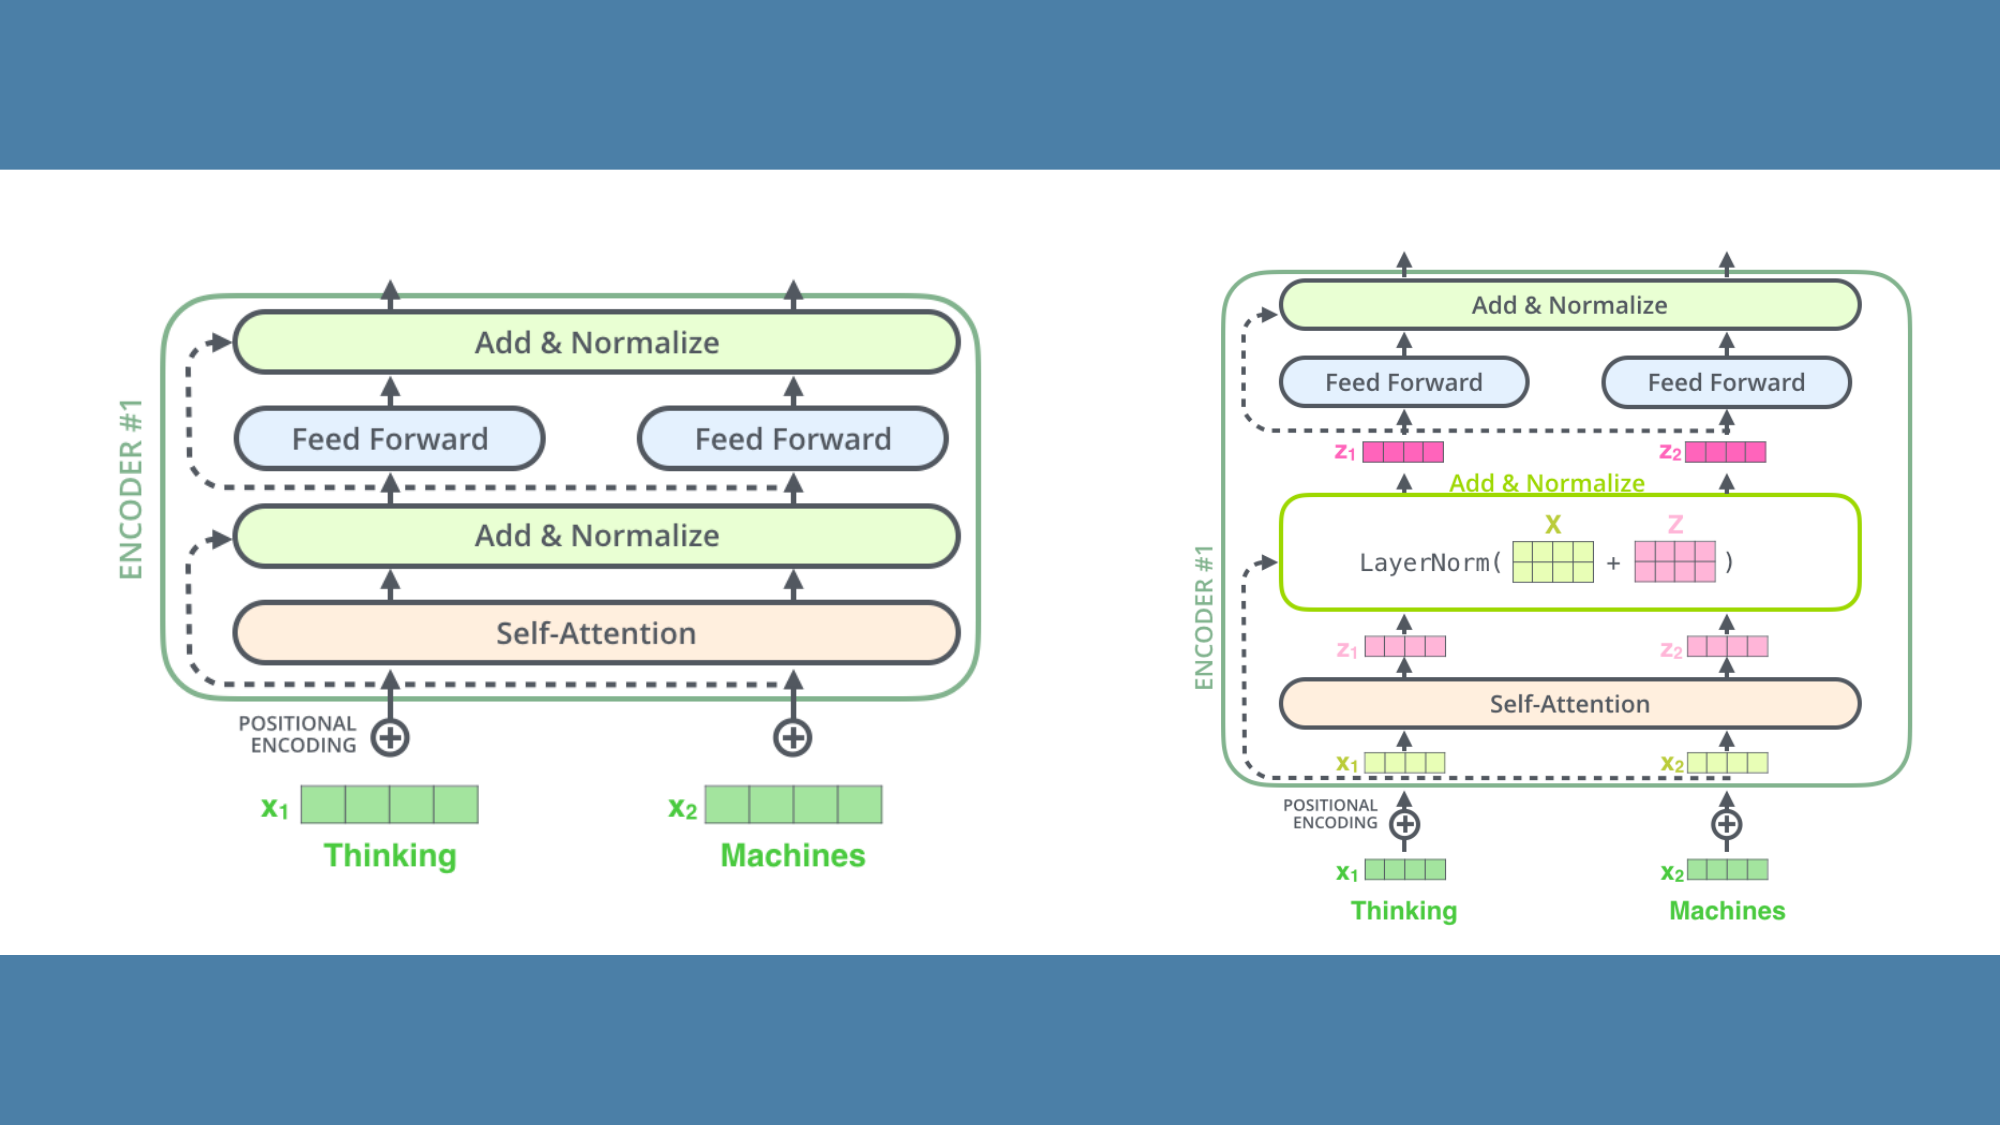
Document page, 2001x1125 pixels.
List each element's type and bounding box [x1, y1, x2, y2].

picture [1175, 228, 1938, 942]
text_box [0, 954, 2000, 1125]
picture [108, 257, 1000, 904]
text_box [0, 0, 2000, 171]
